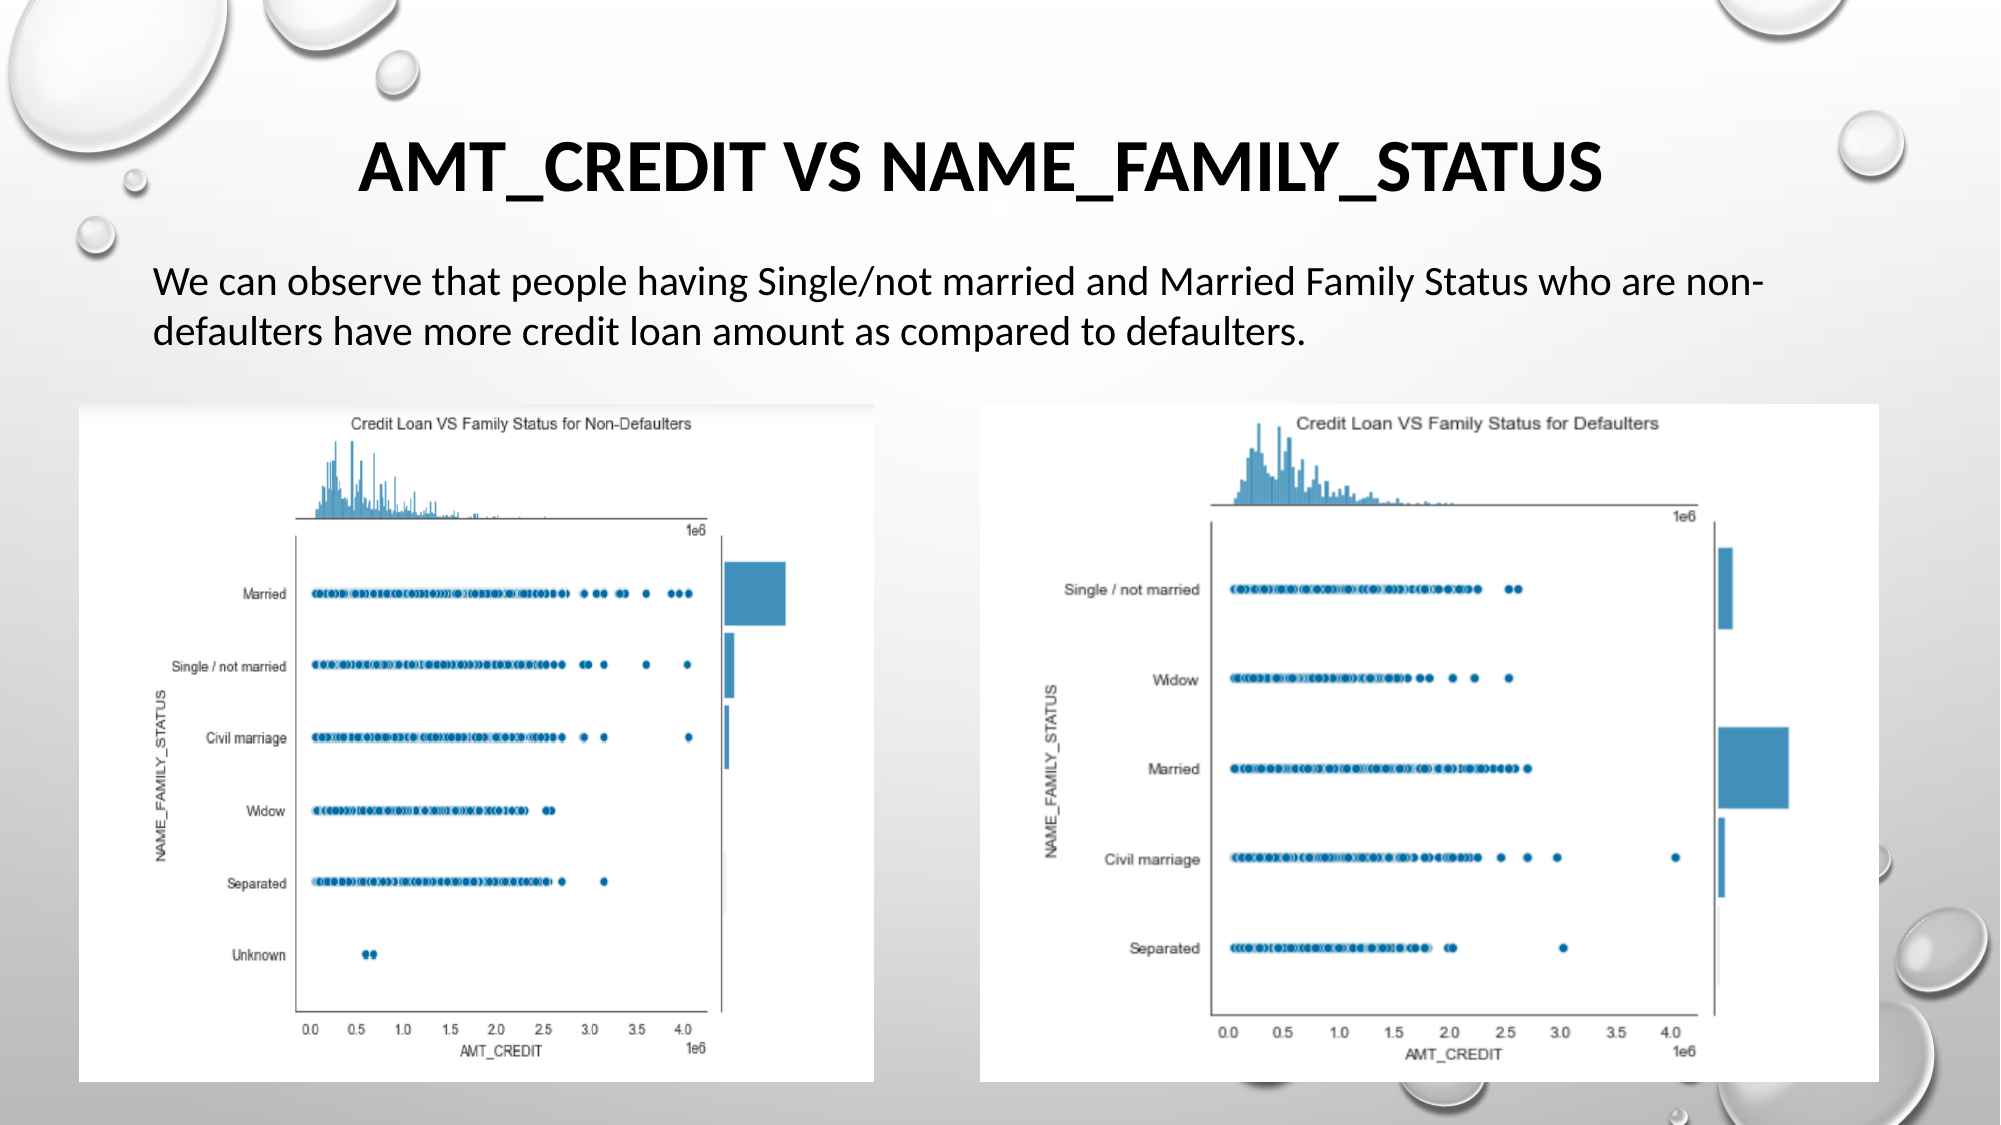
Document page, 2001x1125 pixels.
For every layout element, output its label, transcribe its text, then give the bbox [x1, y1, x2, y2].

text_box We can observe that people having Single/not married and Married Family Status who are non-defaulters have more credit loan amount as compared to defaulters. [138, 246, 1862, 362]
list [79, 404, 874, 1082]
title AMT_CREDIT vs NAME_FAMILY_STATUS [149, 101, 1814, 246]
picture [0, 0, 2000, 1125]
